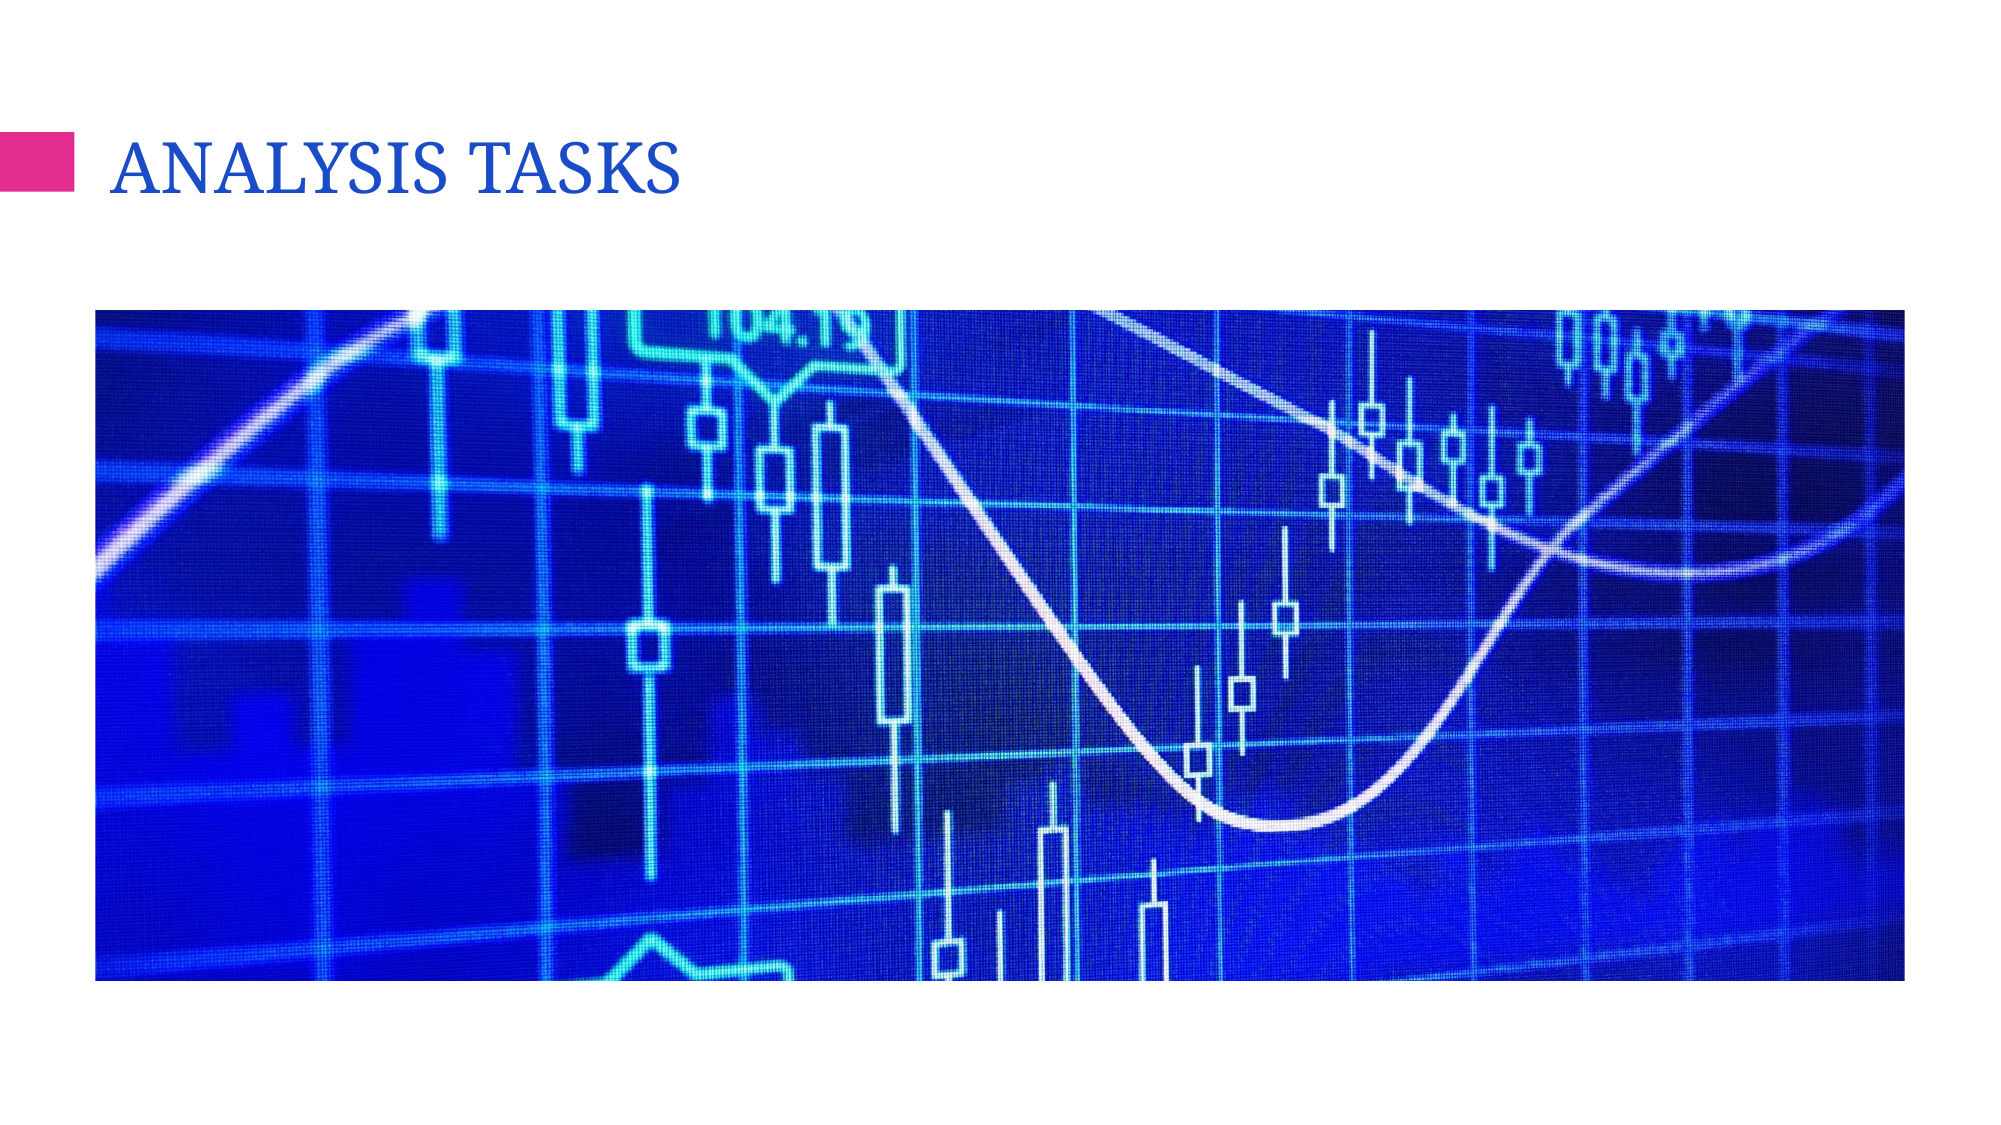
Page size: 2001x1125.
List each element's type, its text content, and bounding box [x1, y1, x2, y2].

title Analysis tasks [95, 115, 1905, 237]
picture [94, 309, 1906, 981]
